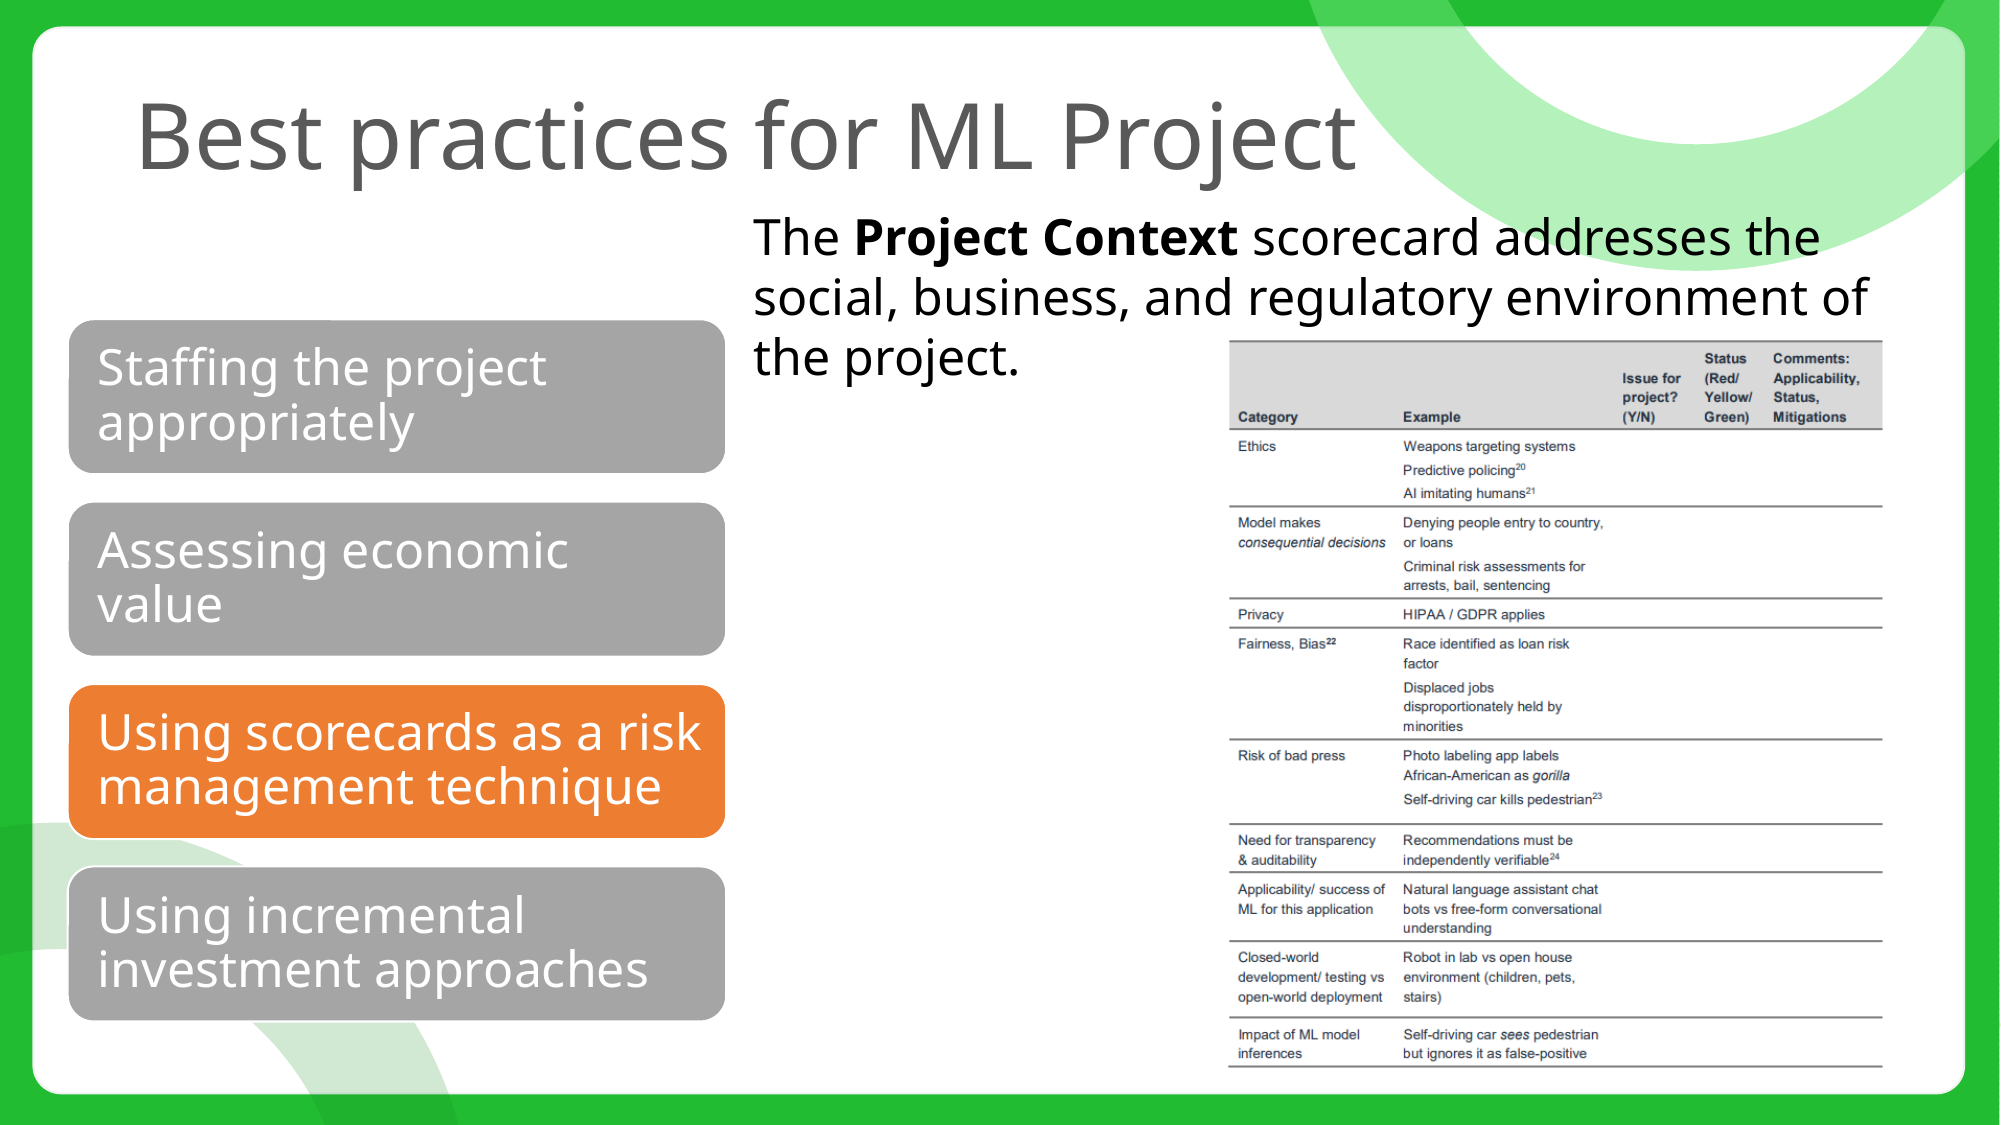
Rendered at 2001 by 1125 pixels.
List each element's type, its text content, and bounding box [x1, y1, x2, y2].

picture [1221, 333, 1893, 1077]
text_box Best practices for ML Project [119, 80, 1845, 199]
text_box The Project Context scorecard addresses the social, business, and regulatory environment of the project. [738, 198, 1909, 393]
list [0, 313, 915, 1028]
